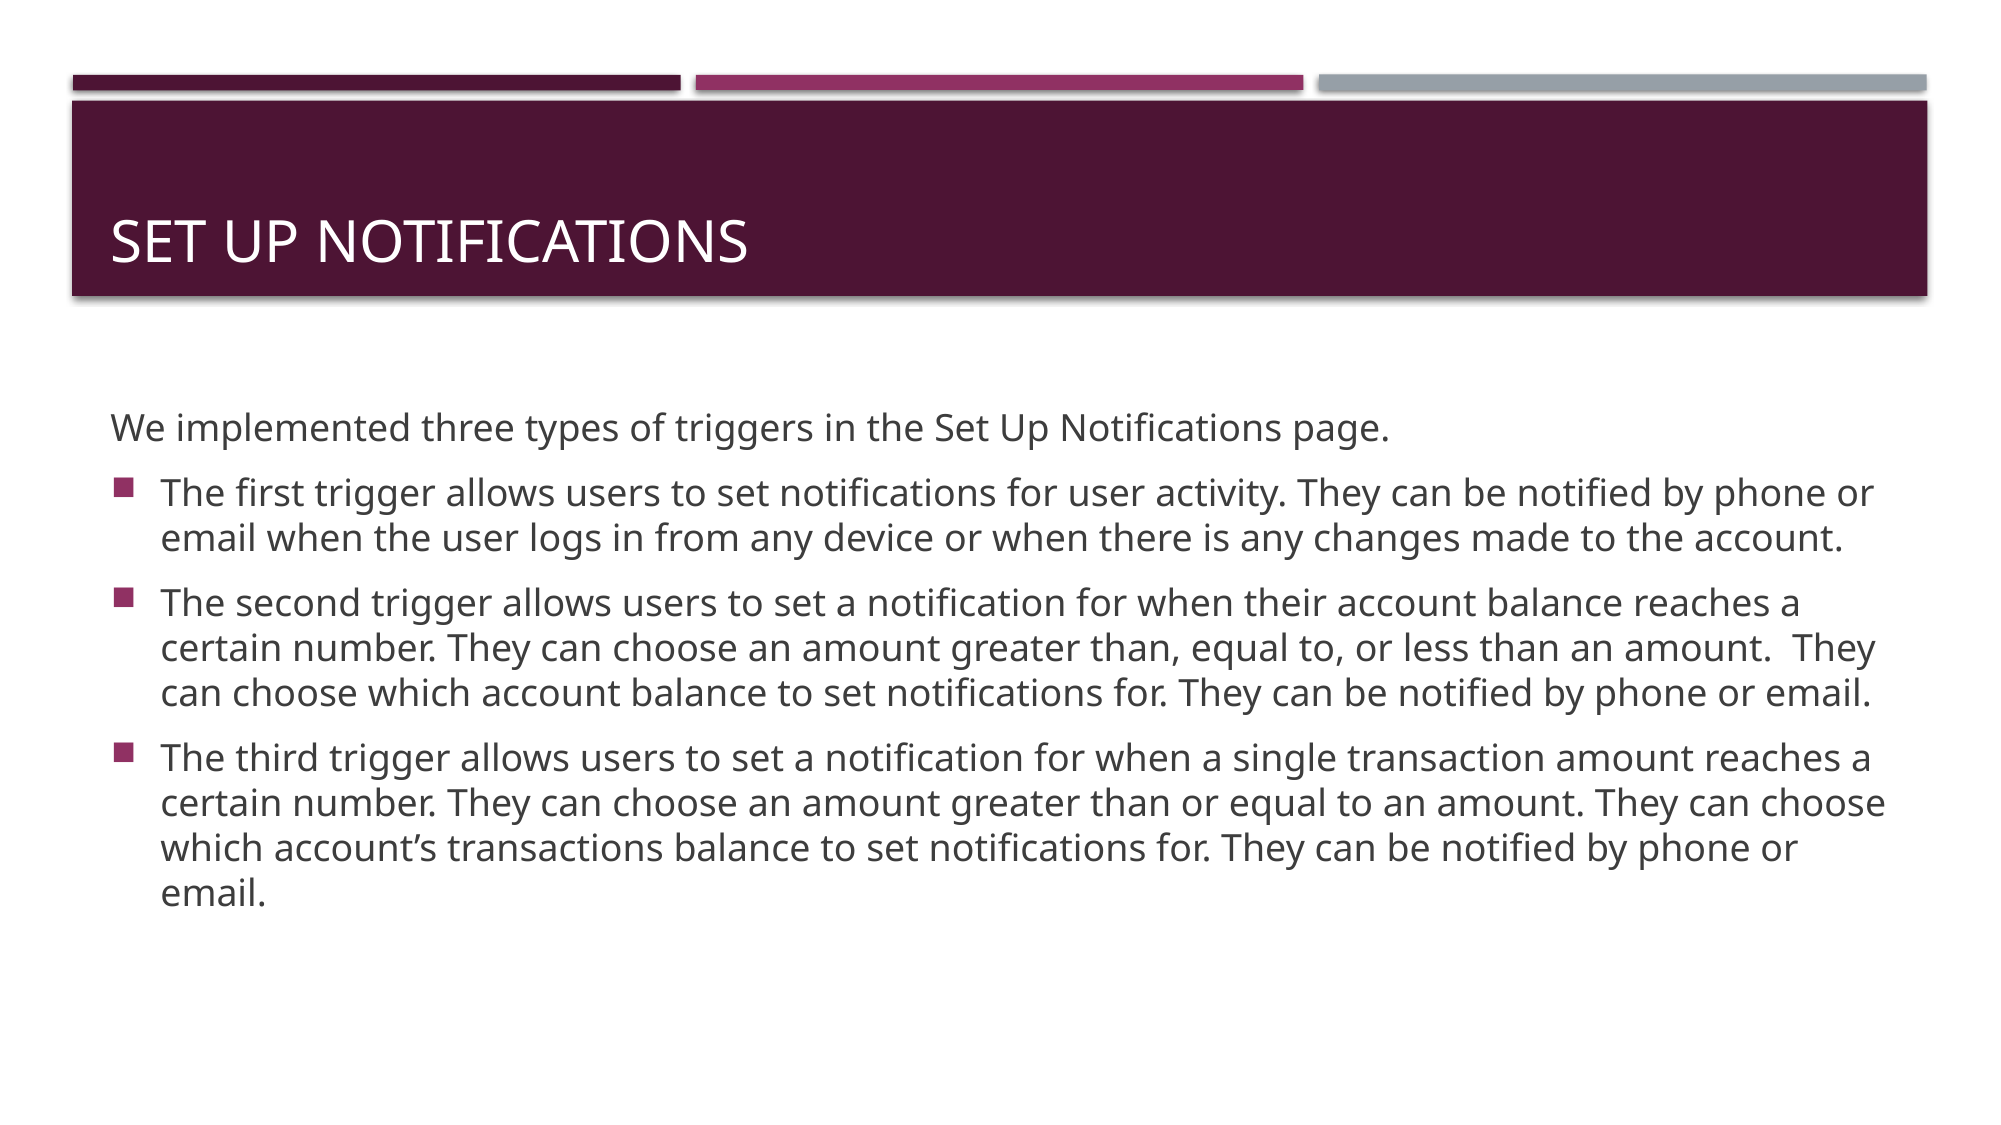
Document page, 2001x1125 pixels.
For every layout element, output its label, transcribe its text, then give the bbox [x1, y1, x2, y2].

title Set up notifications [95, 115, 1905, 282]
list We implemented three types of triggers in the Set Up Notifications page. The first trigger allows users to set notifications for user activity. They can be notified by phone or email when the user logs in from any device or when there is any changes made to the account. The second trigger allows users to set a notification for when their account balance reaches a certain number. They can choose an amount greater than, equal to, or less than an amount. They can choose which account balance to set notifications for. They can be notified by phone or email. The third trigger allows users to set a notification for when a single transaction amount reaches a certain number. They can choose an amount greater than or equal to an amount. They can choose which account’s transactions balance to set notifications for. They can be notified by phone or email. [95, 357, 1905, 962]
